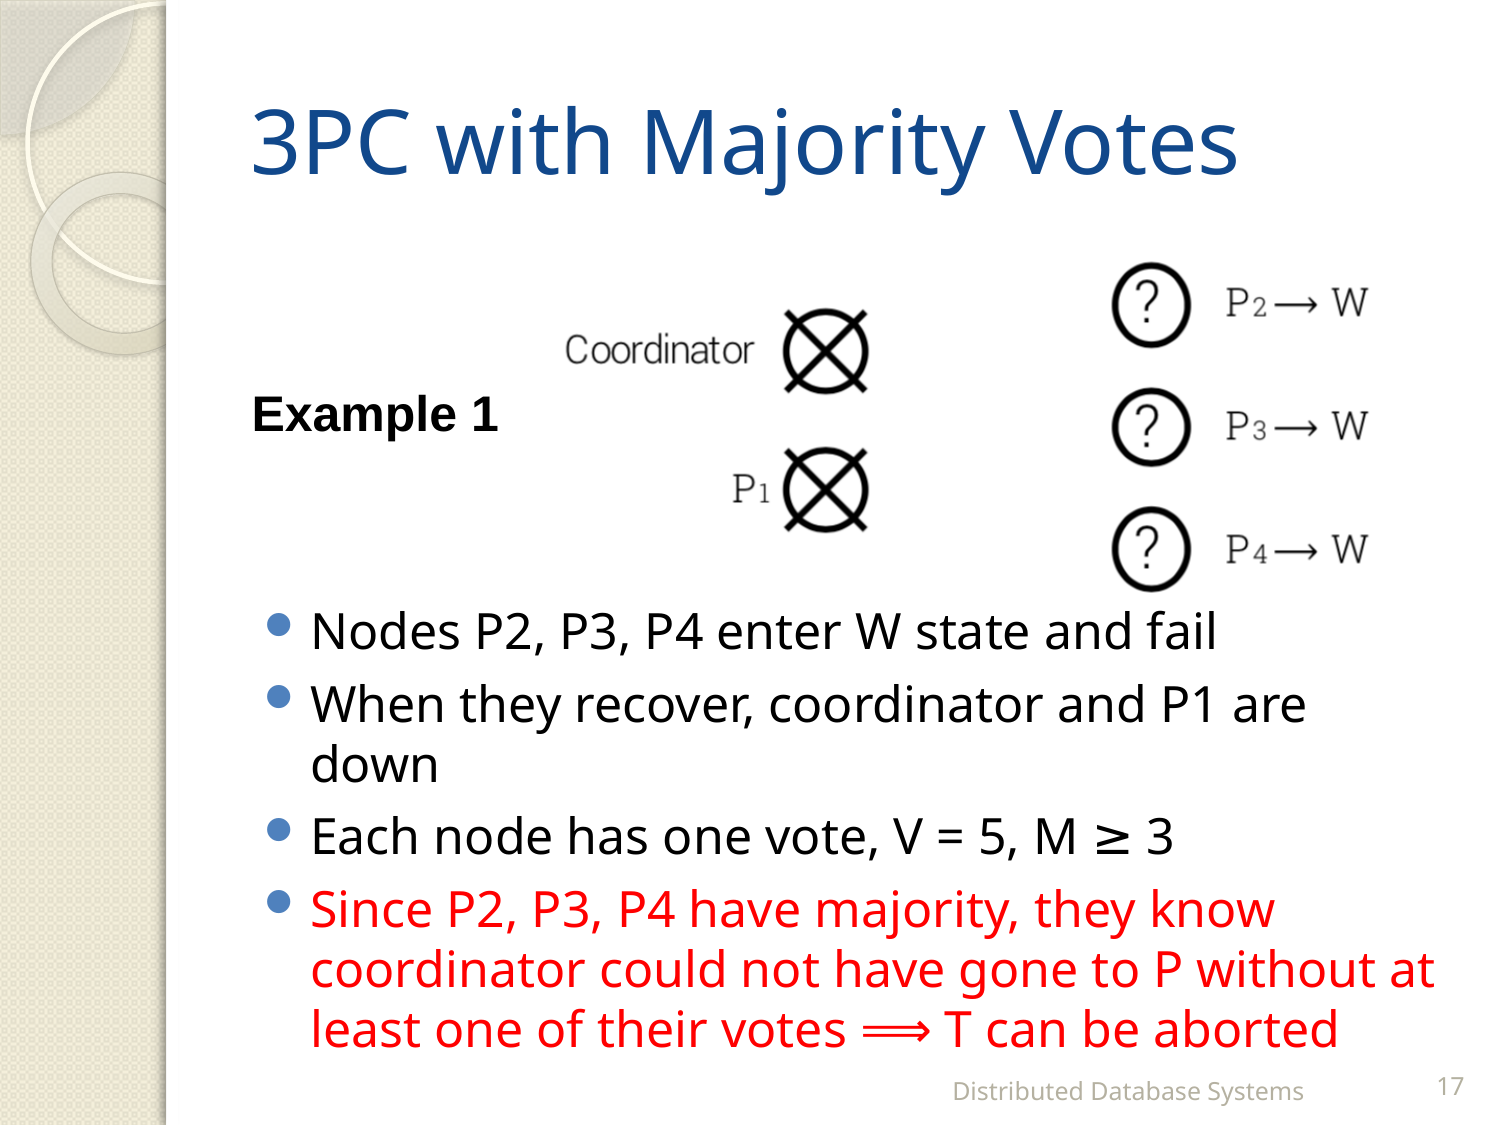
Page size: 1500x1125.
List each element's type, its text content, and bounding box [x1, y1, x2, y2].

picture [549, 231, 1413, 593]
title 3PC with Majority Votes [235, 45, 1466, 233]
footer Distributed Database Systems [937, 1034, 1413, 1113]
slide_number 17 [1413, 1034, 1488, 1113]
list Nodes P2, P3, P4 enter W state and fail When they recover, coordinator and P1 are down Each node has one vote, V = 5, M ≥ 3 Since P2, P3, P4 have majority, they know coordinator could not have gone to P without at least one of their votes ⟹ T can be aborted [235, 592, 1466, 1025]
text_box Example 1 [236, 374, 514, 450]
